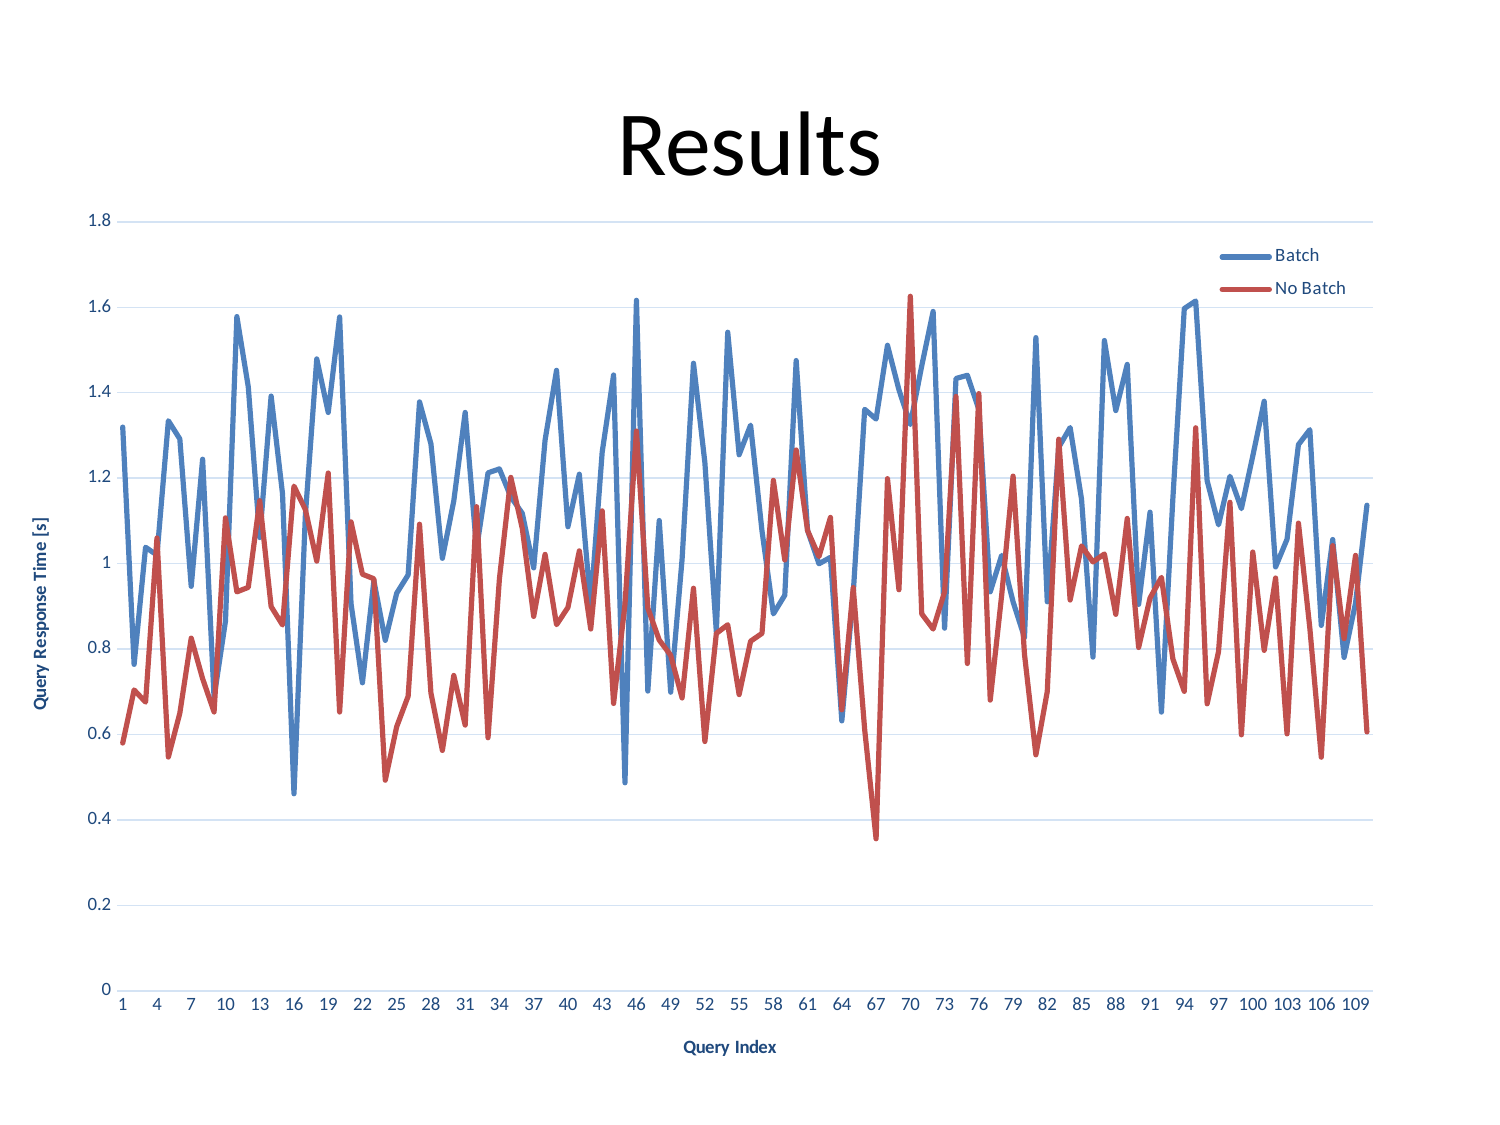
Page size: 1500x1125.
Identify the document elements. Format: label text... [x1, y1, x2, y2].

title Results [75, 45, 1425, 192]
chart [0, 194, 1500, 1089]
